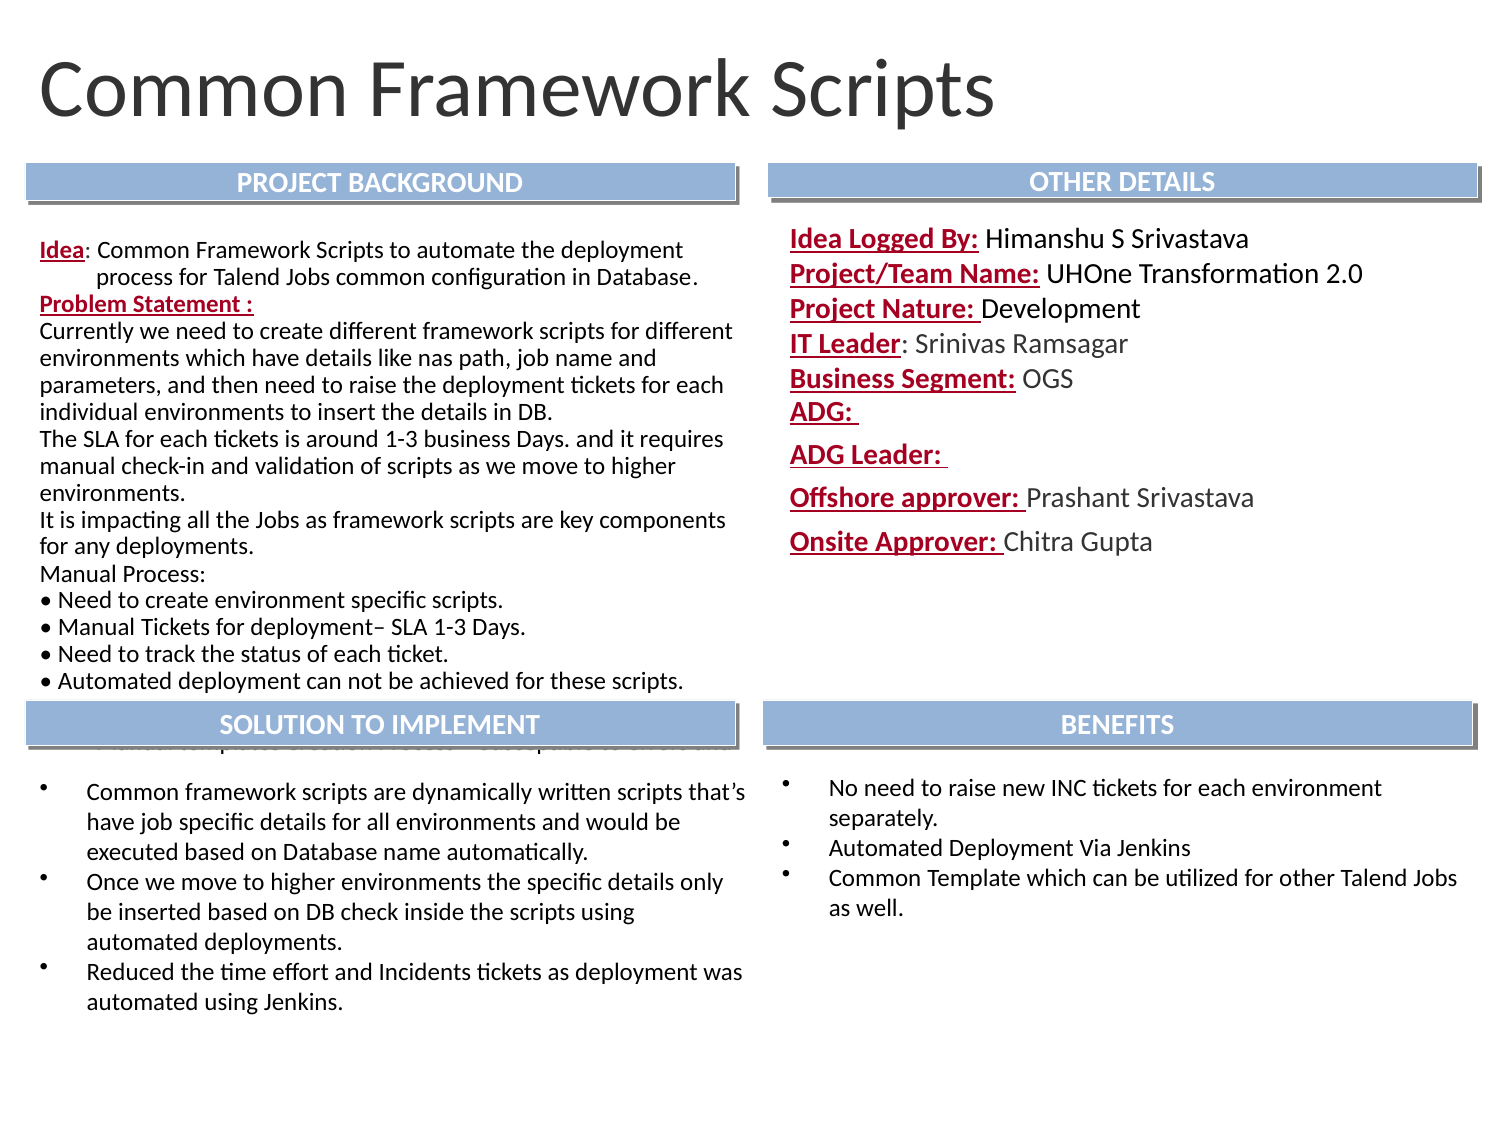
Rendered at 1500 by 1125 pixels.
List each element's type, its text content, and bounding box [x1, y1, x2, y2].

text_box BENEFITS [762, 699, 1473, 746]
text_box Idea: Common Framework Scripts to automate the deployment process for Talend Jobs common configuration in Database. Problem Statement : Currently we need to create different framework scripts for different environments which have details like nas path, job name and parameters, and then need to raise the deployment tickets for each individual environments to insert the details in DB. The SLA for each tickets is around 1-3 business Days. and it requires manual check-in and validation of scripts as we move to higher environments. It is impacting all the Jobs as framework scripts are key components for any deployments. Manual Process: • Need to create environment specific scripts. • Manual Tickets for deployment– SLA 1-3 Days. • Need to track the status of each ticket. • Automated deployment can not be achieved for these scripts. Manual Process: Manual templates Creation Process – Susceptible to errors and [24, 200, 768, 688]
text_box SOLUTION TO IMPLEMENT [24, 699, 736, 746]
title Common Framework Scripts [24, 24, 1375, 142]
text_box PROJECT BACKGROUND [24, 162, 736, 200]
text_box Idea Logged By: Himanshu S Srivastava Project/Team Name: UHOne Transformation 2.0 Project Nature: Development IT Leader: Srinivas Ramsagar Business Segment: OGS ADG: ADG Leader: Offshore approver: Prashant Srivastava Onsite Approver: Chitra Gupta [774, 212, 1478, 566]
text_box OTHER DETAILS [767, 162, 1478, 198]
text_box No need to raise new INC tickets for each environment separately. Automated Deployment Via Jenkins Common Template which can be utilized for other Talend Jobs as well. [692, 764, 1500, 999]
text_box Common framework scripts are dynamically written scripts that’s have job specific details for all environments and would be executed based on Database name automatically. Once we move to higher environments the specific details only be inserted based on DB check inside the scripts using automated deployments. Reduced the time effort and Incidents tickets as deployment was automated using Jenkins. [24, 767, 763, 1123]
